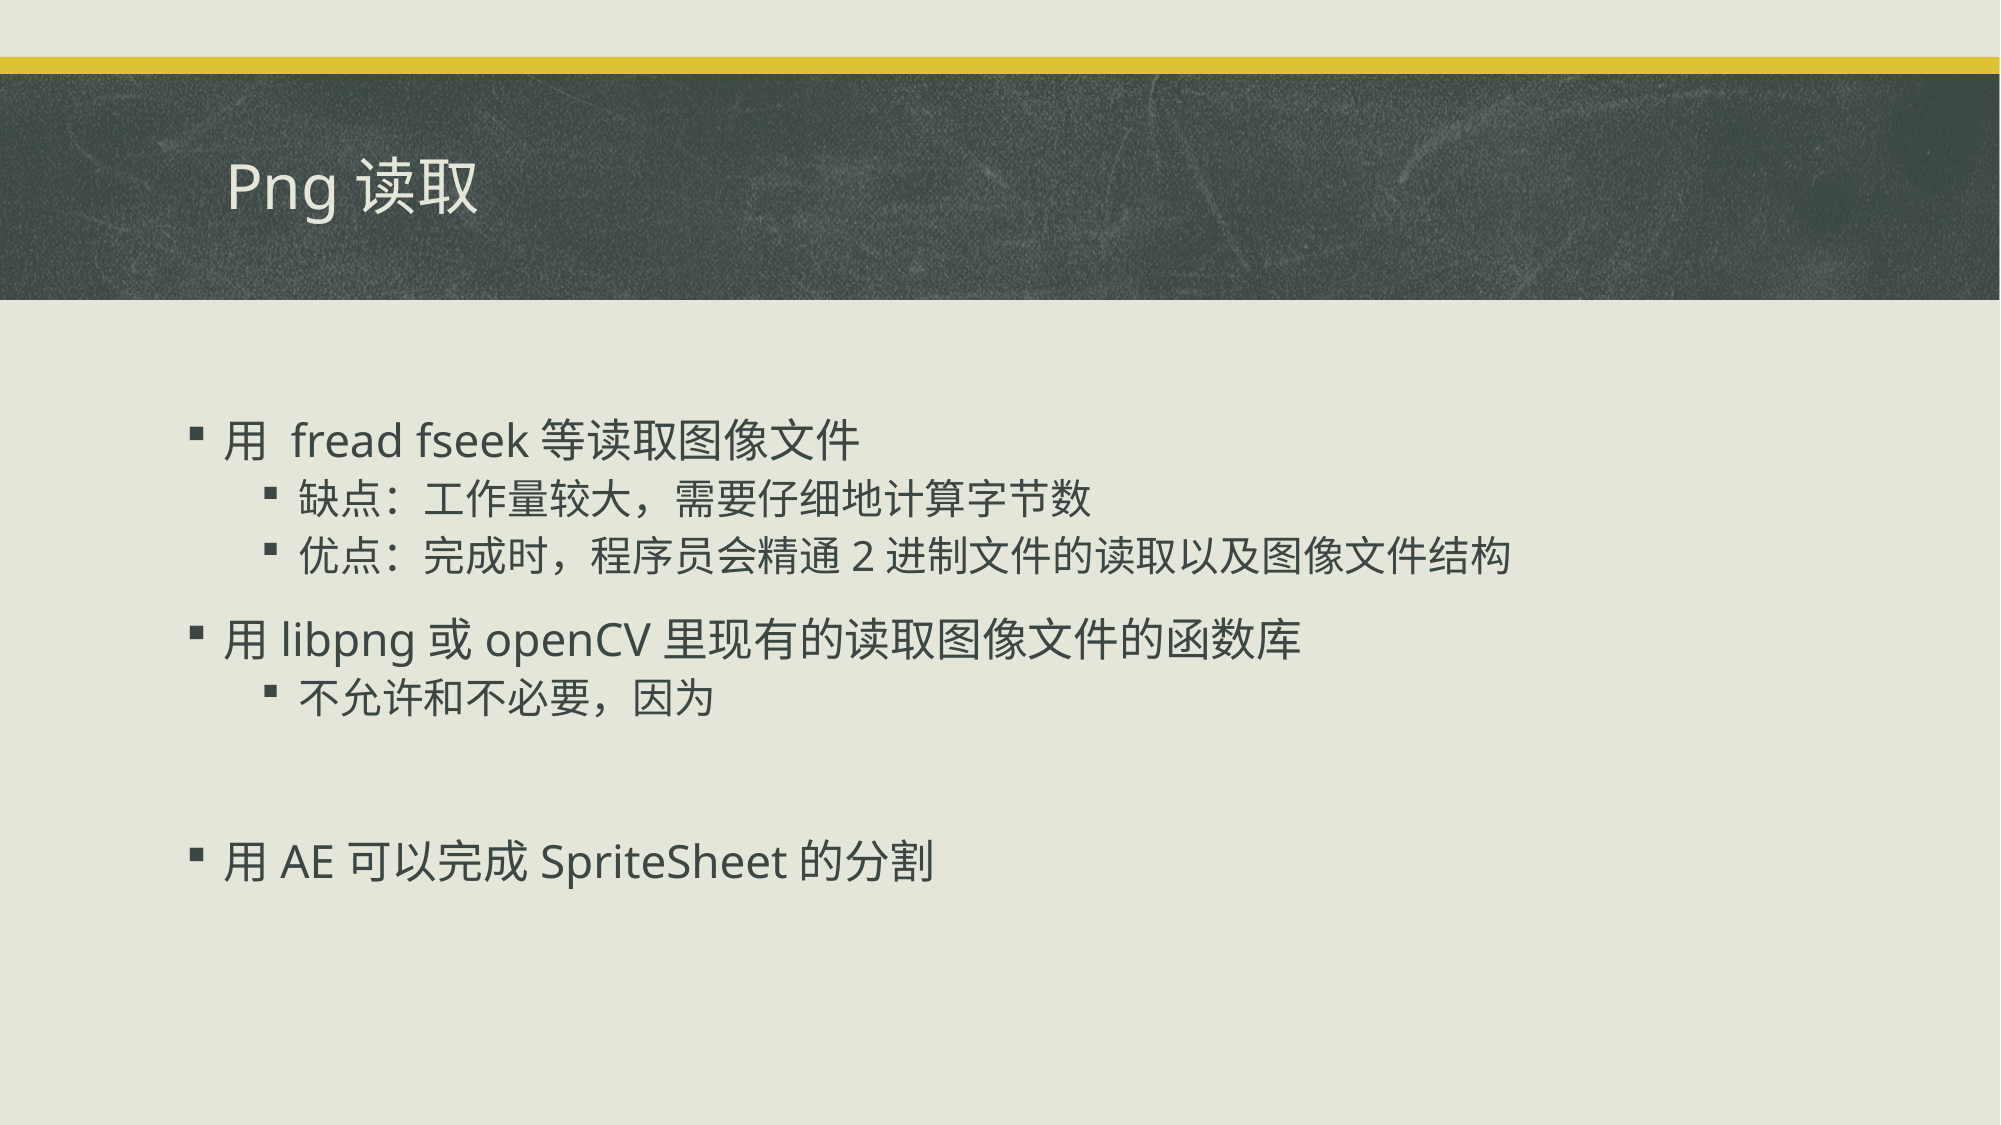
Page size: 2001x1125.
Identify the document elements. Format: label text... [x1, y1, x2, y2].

picture [0, 74, 2000, 300]
list 用 fread fseek等读取图像文件 缺点：工作量较大，需要仔细地计算字节数 优点：完成时，程序员会精通2进制文件的读取以及图像文件结构 用libpng或openCV里现有的读取图像文件的函数库 不允许和不必要，因为 用AE可以完成SpriteSheet的分割 [171, 404, 1729, 1074]
title Png读取 [210, 76, 1790, 300]
